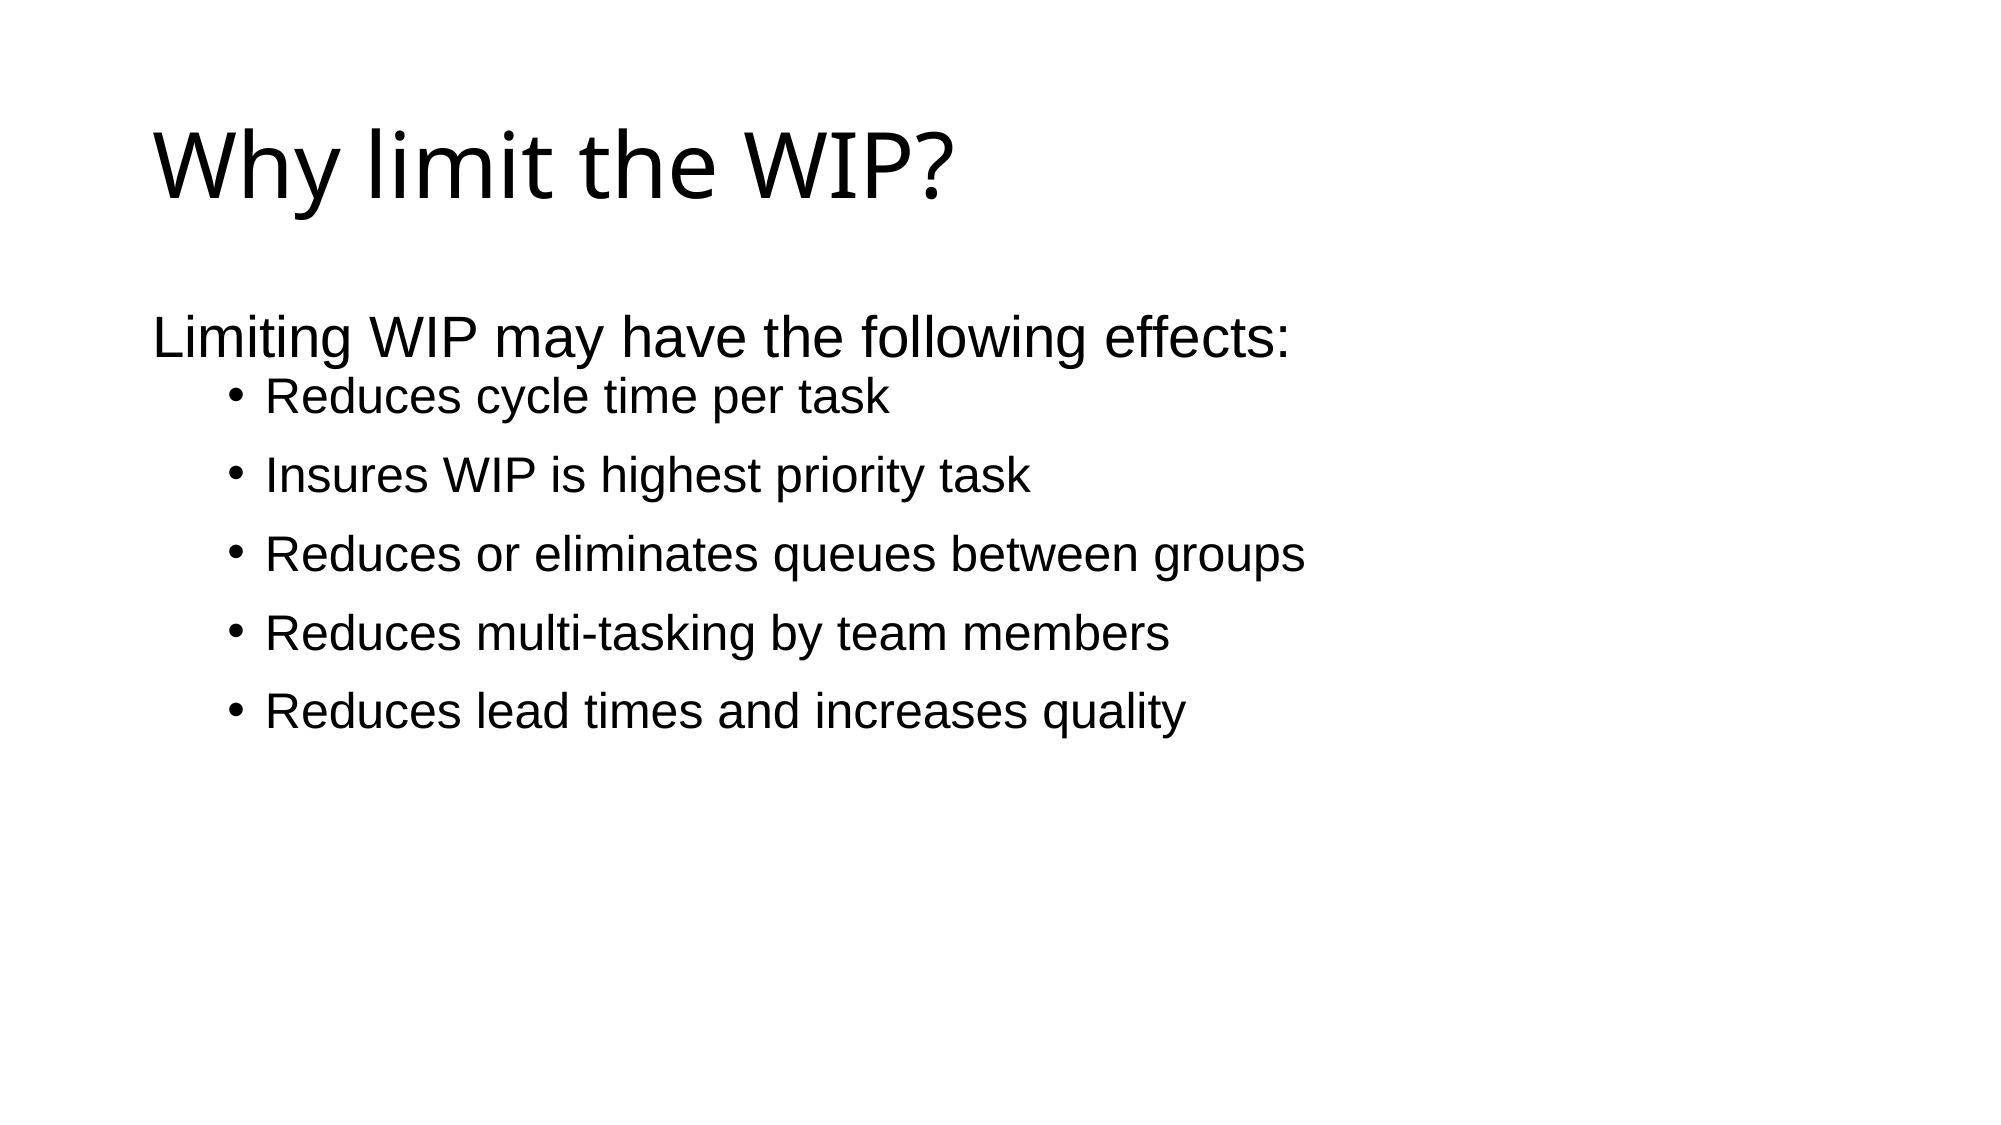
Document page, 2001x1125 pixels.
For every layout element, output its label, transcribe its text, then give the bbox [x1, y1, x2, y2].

list Limiting WIP may have the following effects: Reduces cycle time per task Insures WIP is highest priority task Reduces or eliminates queues between groups Reduces multi-tasking by team members Reduces lead times and increases quality [137, 299, 1863, 1014]
title Why limit the WIP? [137, 59, 1863, 278]
